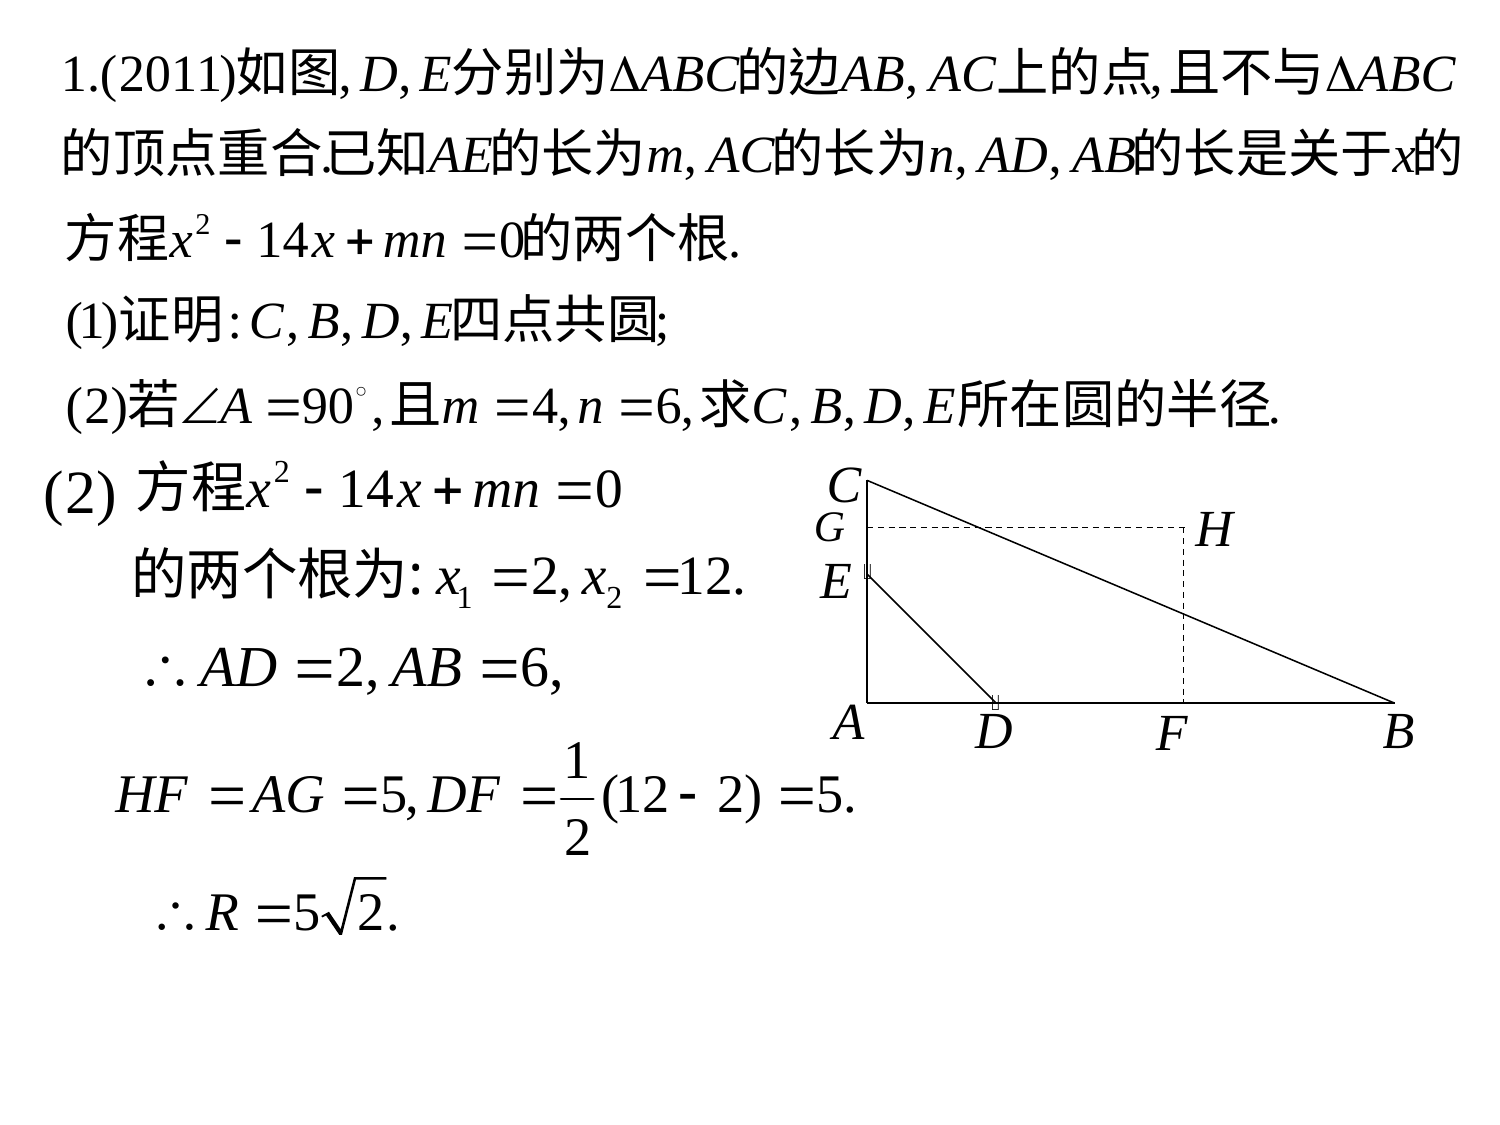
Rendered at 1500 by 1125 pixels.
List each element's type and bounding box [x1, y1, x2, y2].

text_box [105, 726, 864, 868]
text_box [34, 456, 123, 540]
text_box [58, 34, 1473, 446]
text_box [810, 454, 1426, 758]
text_box [1185, 498, 1247, 556]
text_box [808, 501, 856, 553]
text_box [152, 866, 407, 945]
text_box [140, 632, 572, 711]
text_box [1146, 702, 1203, 760]
text_box [128, 445, 753, 622]
text_box [866, 573, 997, 704]
